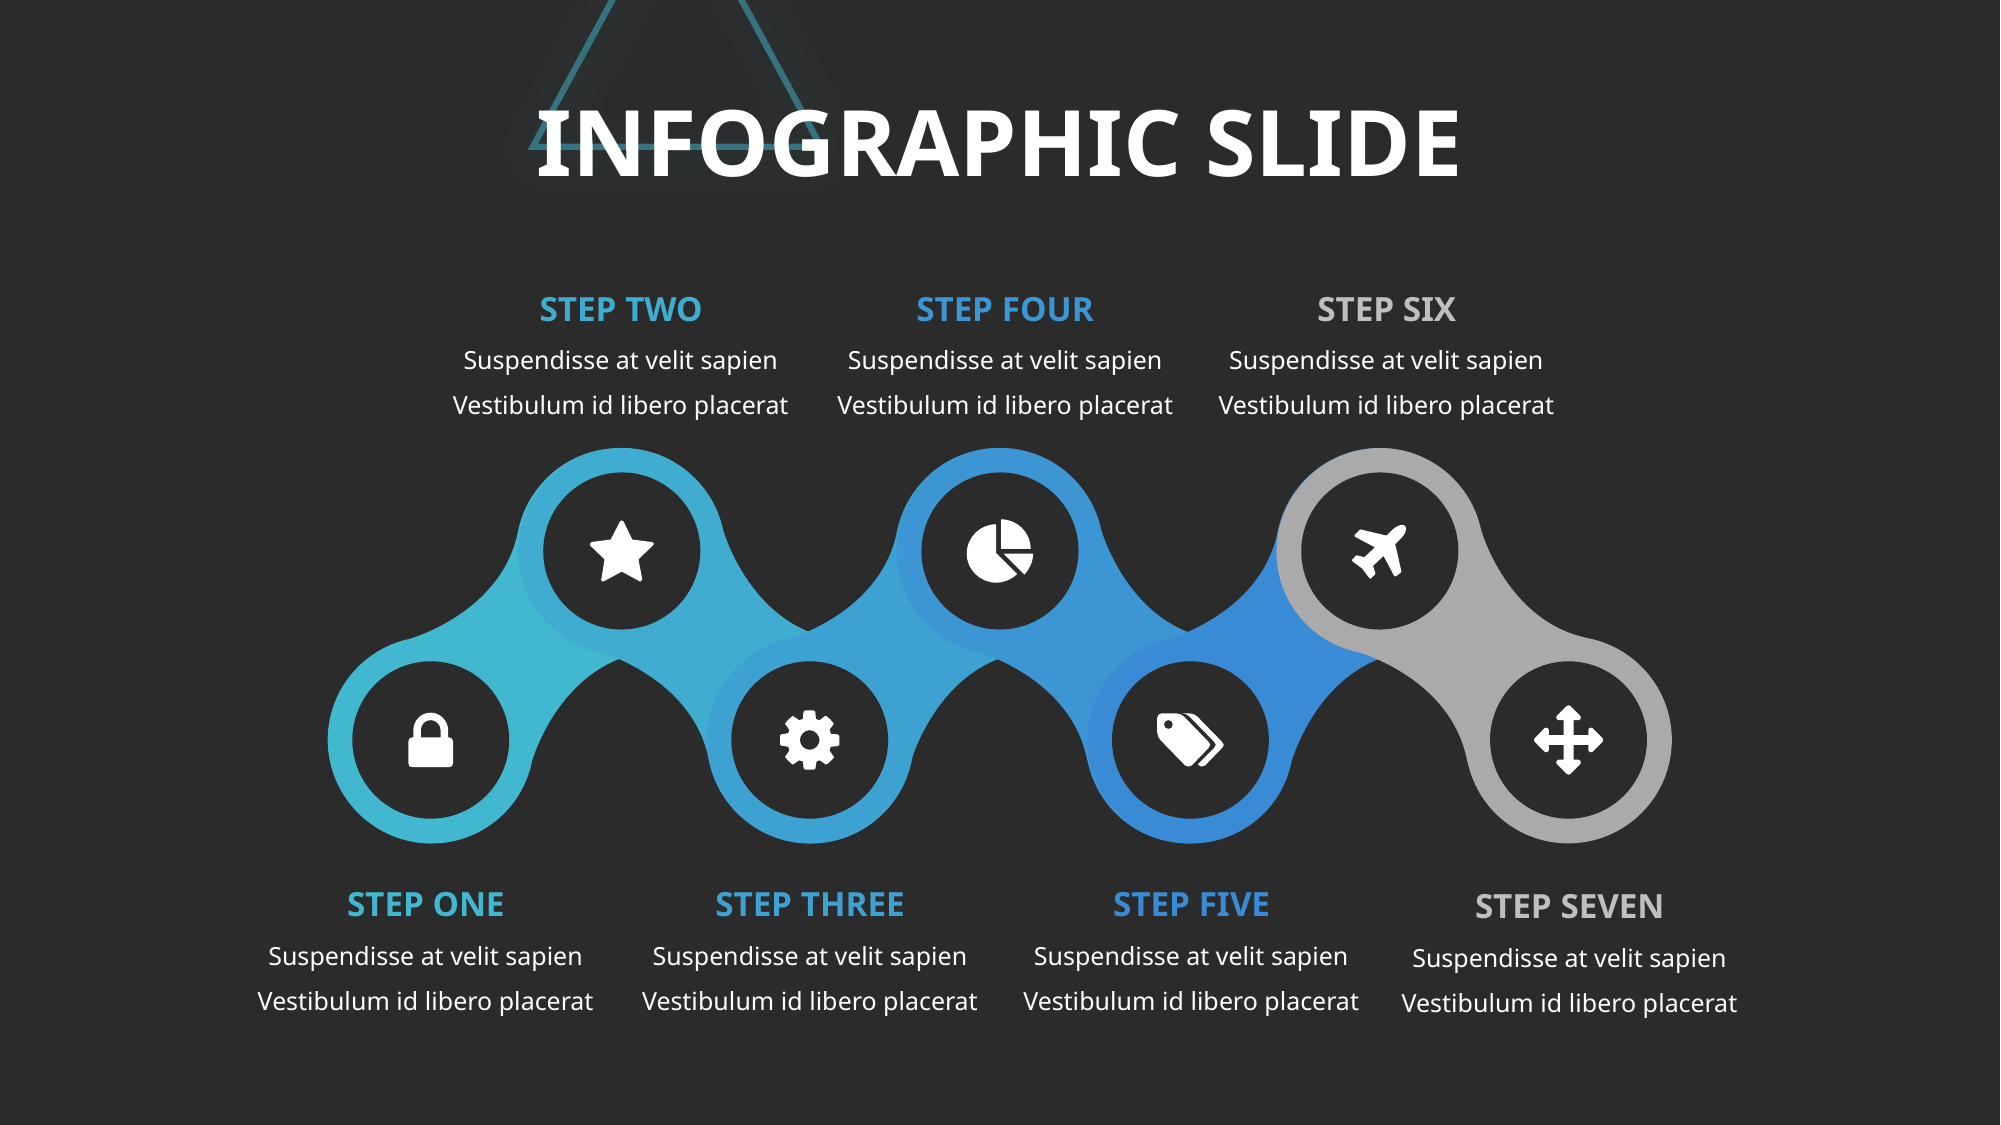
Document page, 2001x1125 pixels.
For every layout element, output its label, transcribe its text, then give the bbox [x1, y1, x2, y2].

text_box Suspendisse at velit sapien Vestibulum id libero placerat [991, 918, 1392, 1023]
text_box [966, 524, 1018, 583]
text_box Suspendisse at velit sapien Vestibulum id libero placerat [609, 918, 991, 1023]
text_box [1301, 472, 1459, 630]
text_box [1534, 705, 1604, 775]
text_box Suspendisse at velit sapien Vestibulum id libero placerat [225, 918, 609, 1023]
text_box STEP FIVE [1065, 876, 1318, 931]
text_box [518, 447, 808, 752]
title INFOGRAPHIC SLIDE [489, 73, 1511, 221]
text_box [1157, 713, 1224, 767]
text_box Suspendisse at velit sapien Vestibulum id libero placerat [1369, 919, 1770, 1025]
text_box [1112, 661, 1269, 819]
text_box [1087, 534, 1377, 844]
text_box [571, 0, 783, 73]
text_box STEP SEVEN [1444, 878, 1696, 933]
text_box STEP TWO [495, 280, 747, 336]
text_box [543, 472, 701, 630]
text_box [352, 661, 510, 819]
text_box Suspendisse at velit sapien Vestibulum id libero placerat [420, 322, 805, 428]
text_box Suspendisse at velit sapien Vestibulum id libero placerat [805, 322, 1186, 428]
text_box [921, 472, 1079, 630]
text_box STEP SIX [1261, 280, 1513, 336]
text_box Suspendisse at velit sapien Vestibulum id libero placerat [1186, 322, 1587, 428]
text_box [589, 520, 654, 582]
text_box [1003, 553, 1034, 575]
text_box [1001, 519, 1031, 549]
text_box [896, 447, 1187, 839]
text_box [327, 454, 618, 844]
text_box [1276, 447, 1672, 844]
text_box STEP ONE [300, 876, 552, 931]
text_box [408, 712, 454, 768]
text_box STEP FOUR [879, 280, 1132, 336]
text_box [731, 661, 889, 819]
text_box [706, 459, 996, 844]
text_box [1352, 524, 1407, 579]
text_box STEP THREE [684, 876, 936, 931]
text_box [1490, 661, 1647, 819]
text_box [780, 710, 840, 770]
